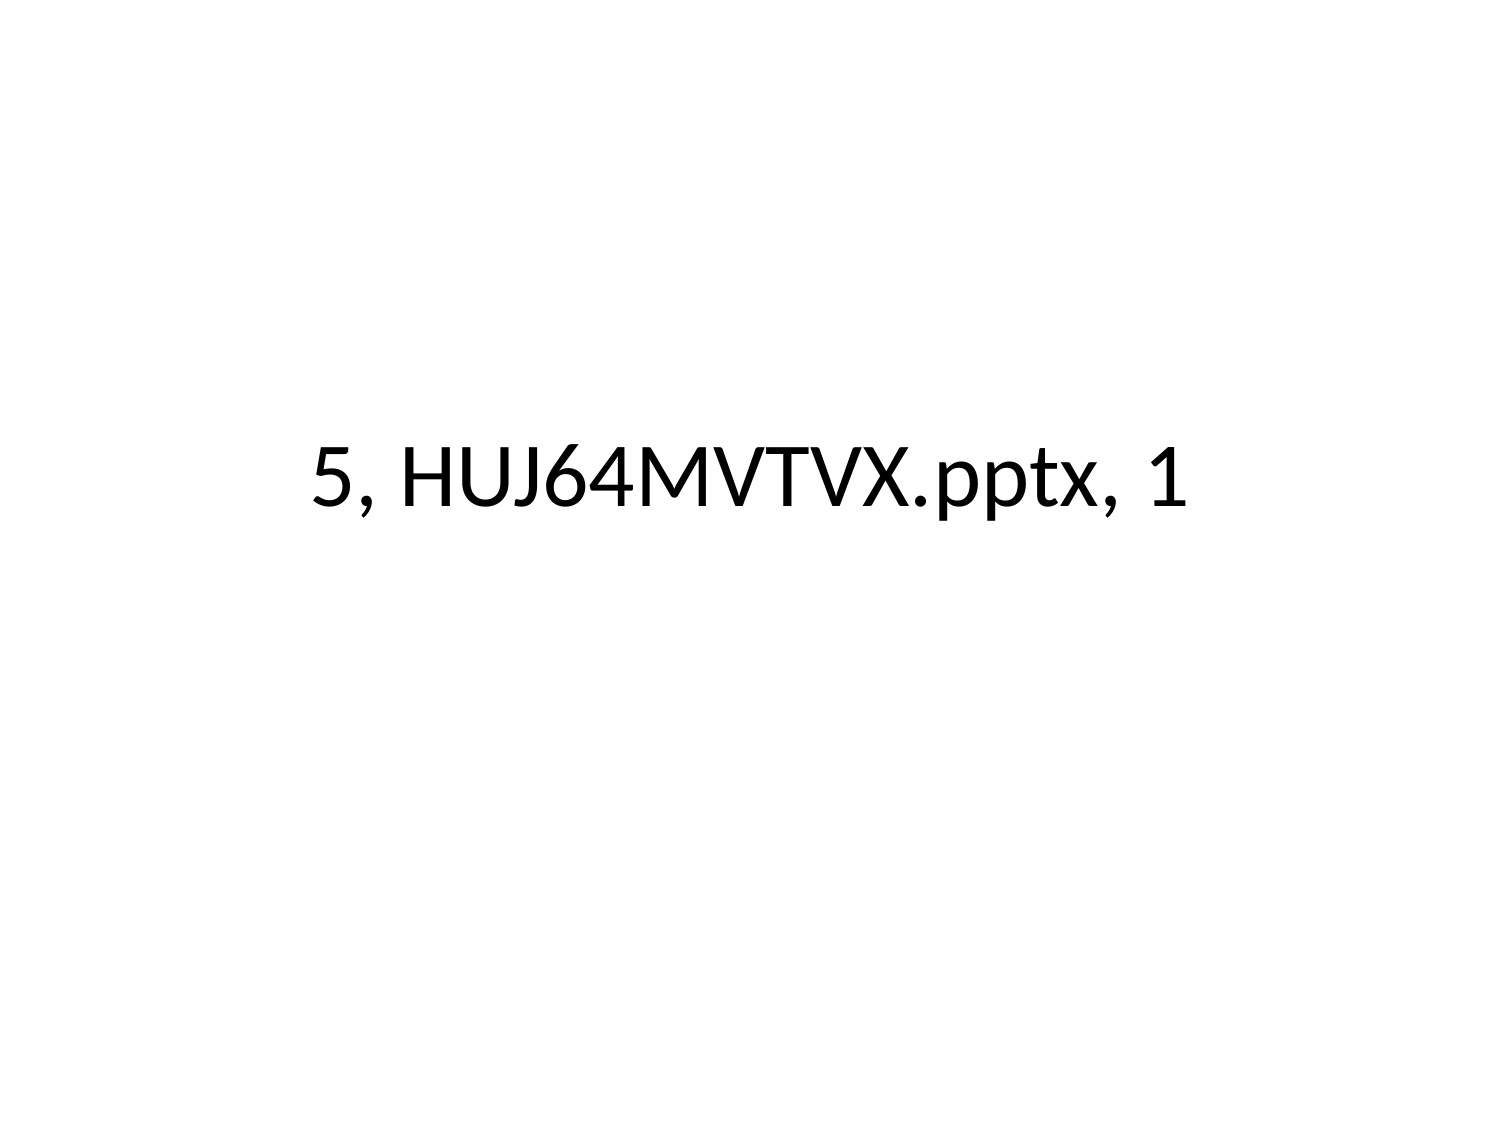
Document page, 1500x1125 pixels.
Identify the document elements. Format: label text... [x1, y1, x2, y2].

title 5, HUJ64MVTVX.pptx, 1 [112, 349, 1388, 591]
